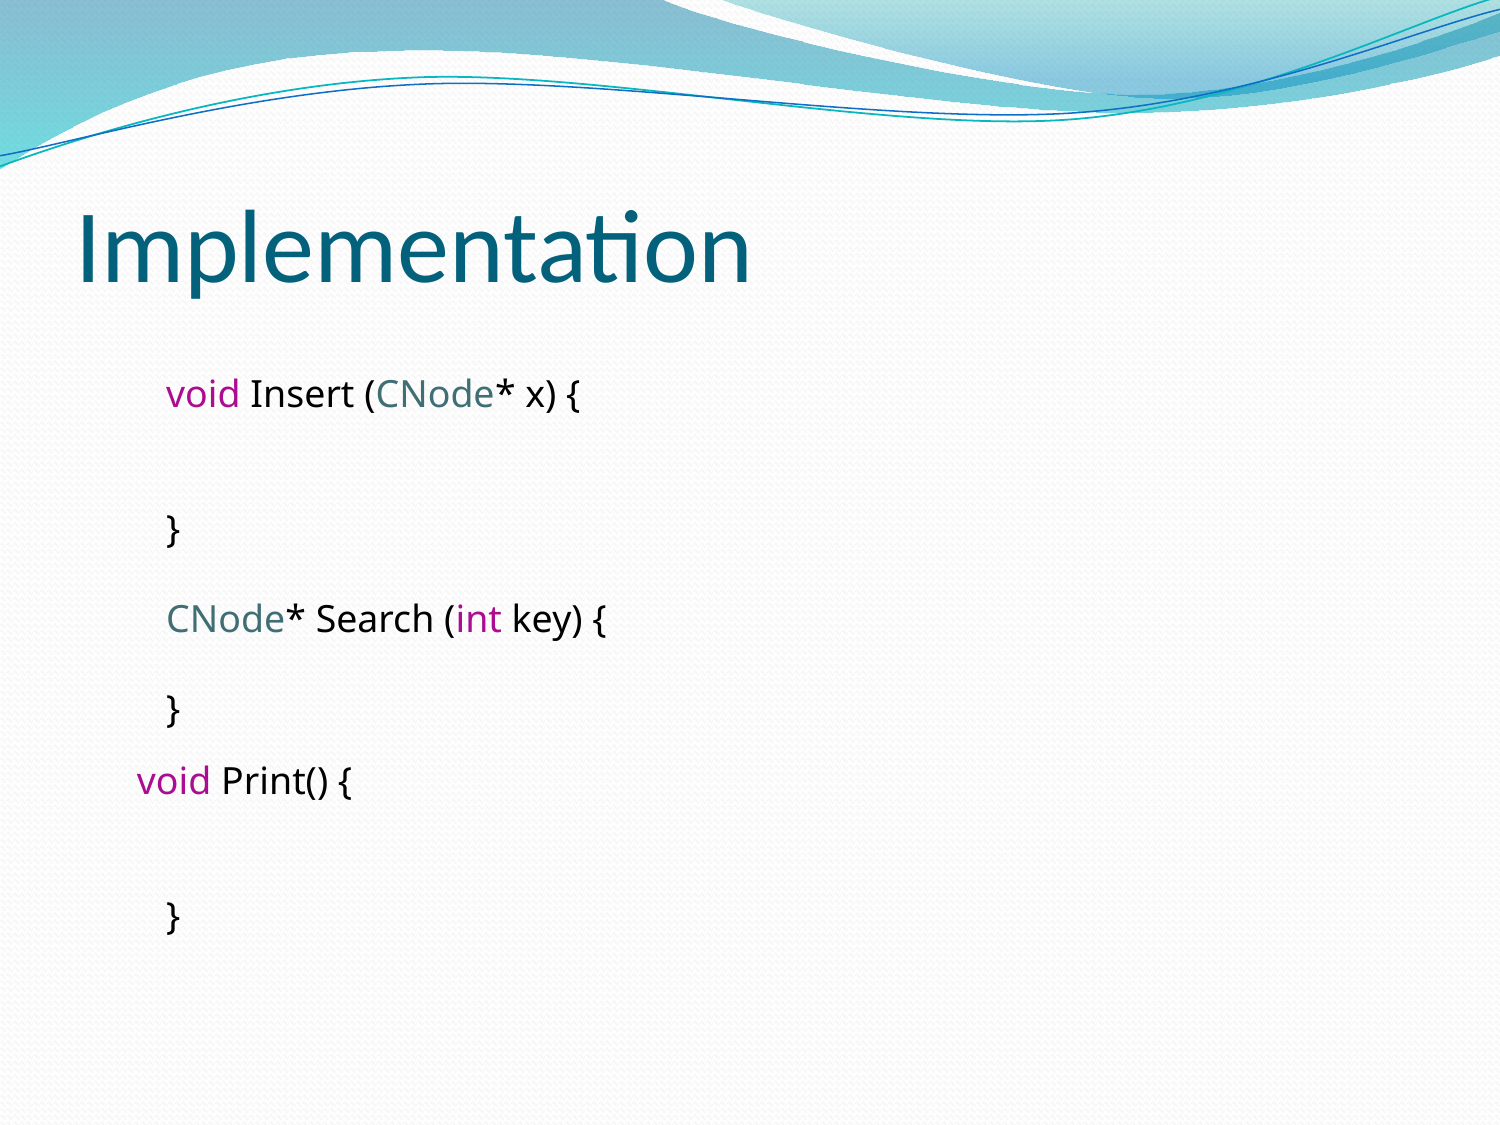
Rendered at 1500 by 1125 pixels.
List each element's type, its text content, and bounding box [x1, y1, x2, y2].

title Implementation [75, 115, 1425, 303]
text_box void Print() { } [112, 749, 1475, 945]
text_box void Insert (CNode* x) { } CNode* Search (int key) { } [112, 362, 1475, 738]
